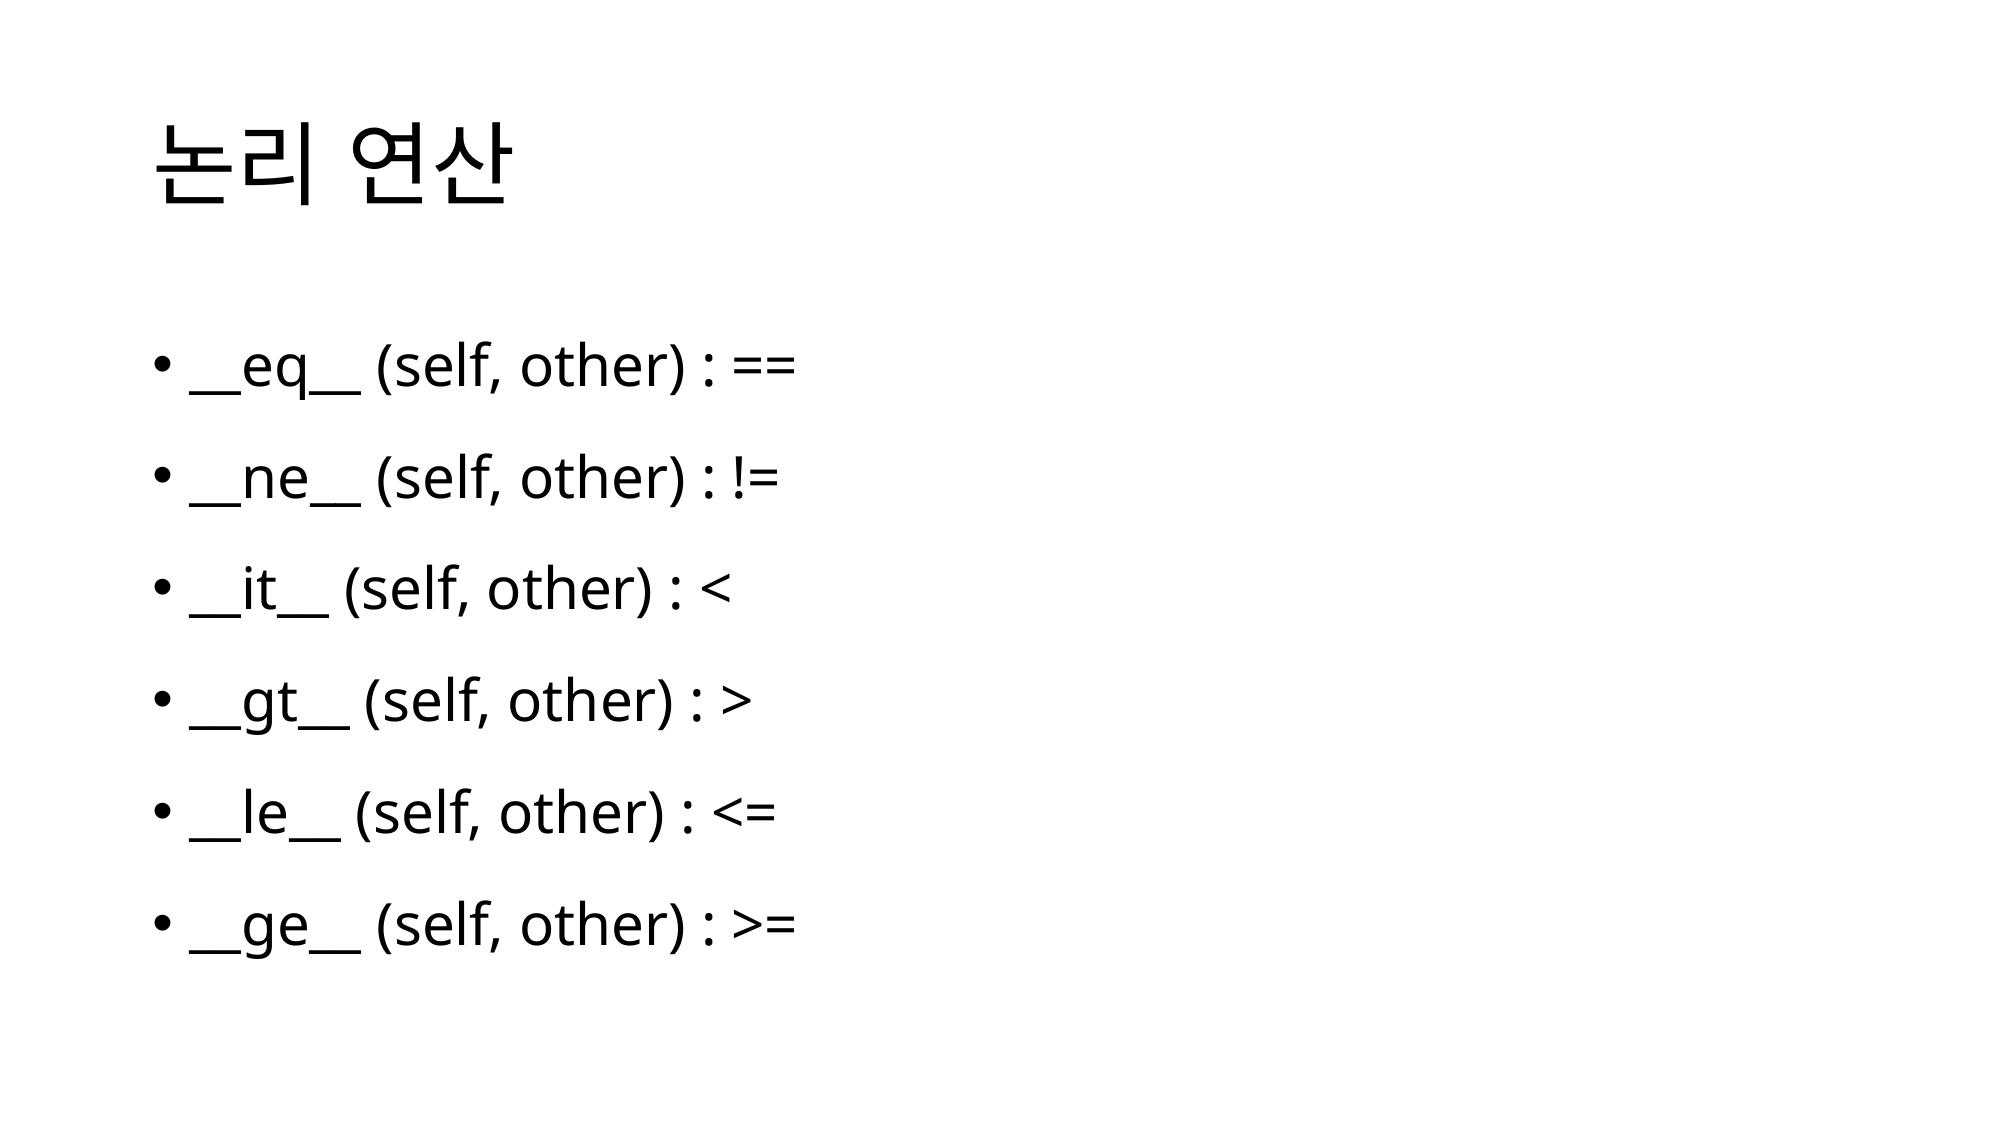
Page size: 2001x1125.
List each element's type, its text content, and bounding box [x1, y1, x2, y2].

title 논리 연산 [137, 59, 1863, 278]
list __eq__ (self, other) : == __ne__ (self, other) : != __it__ (self, other) : < __gt__ (self, other) : > __le__ (self, other) : <= __ge__ (self, other) : >= [137, 299, 1863, 1014]
